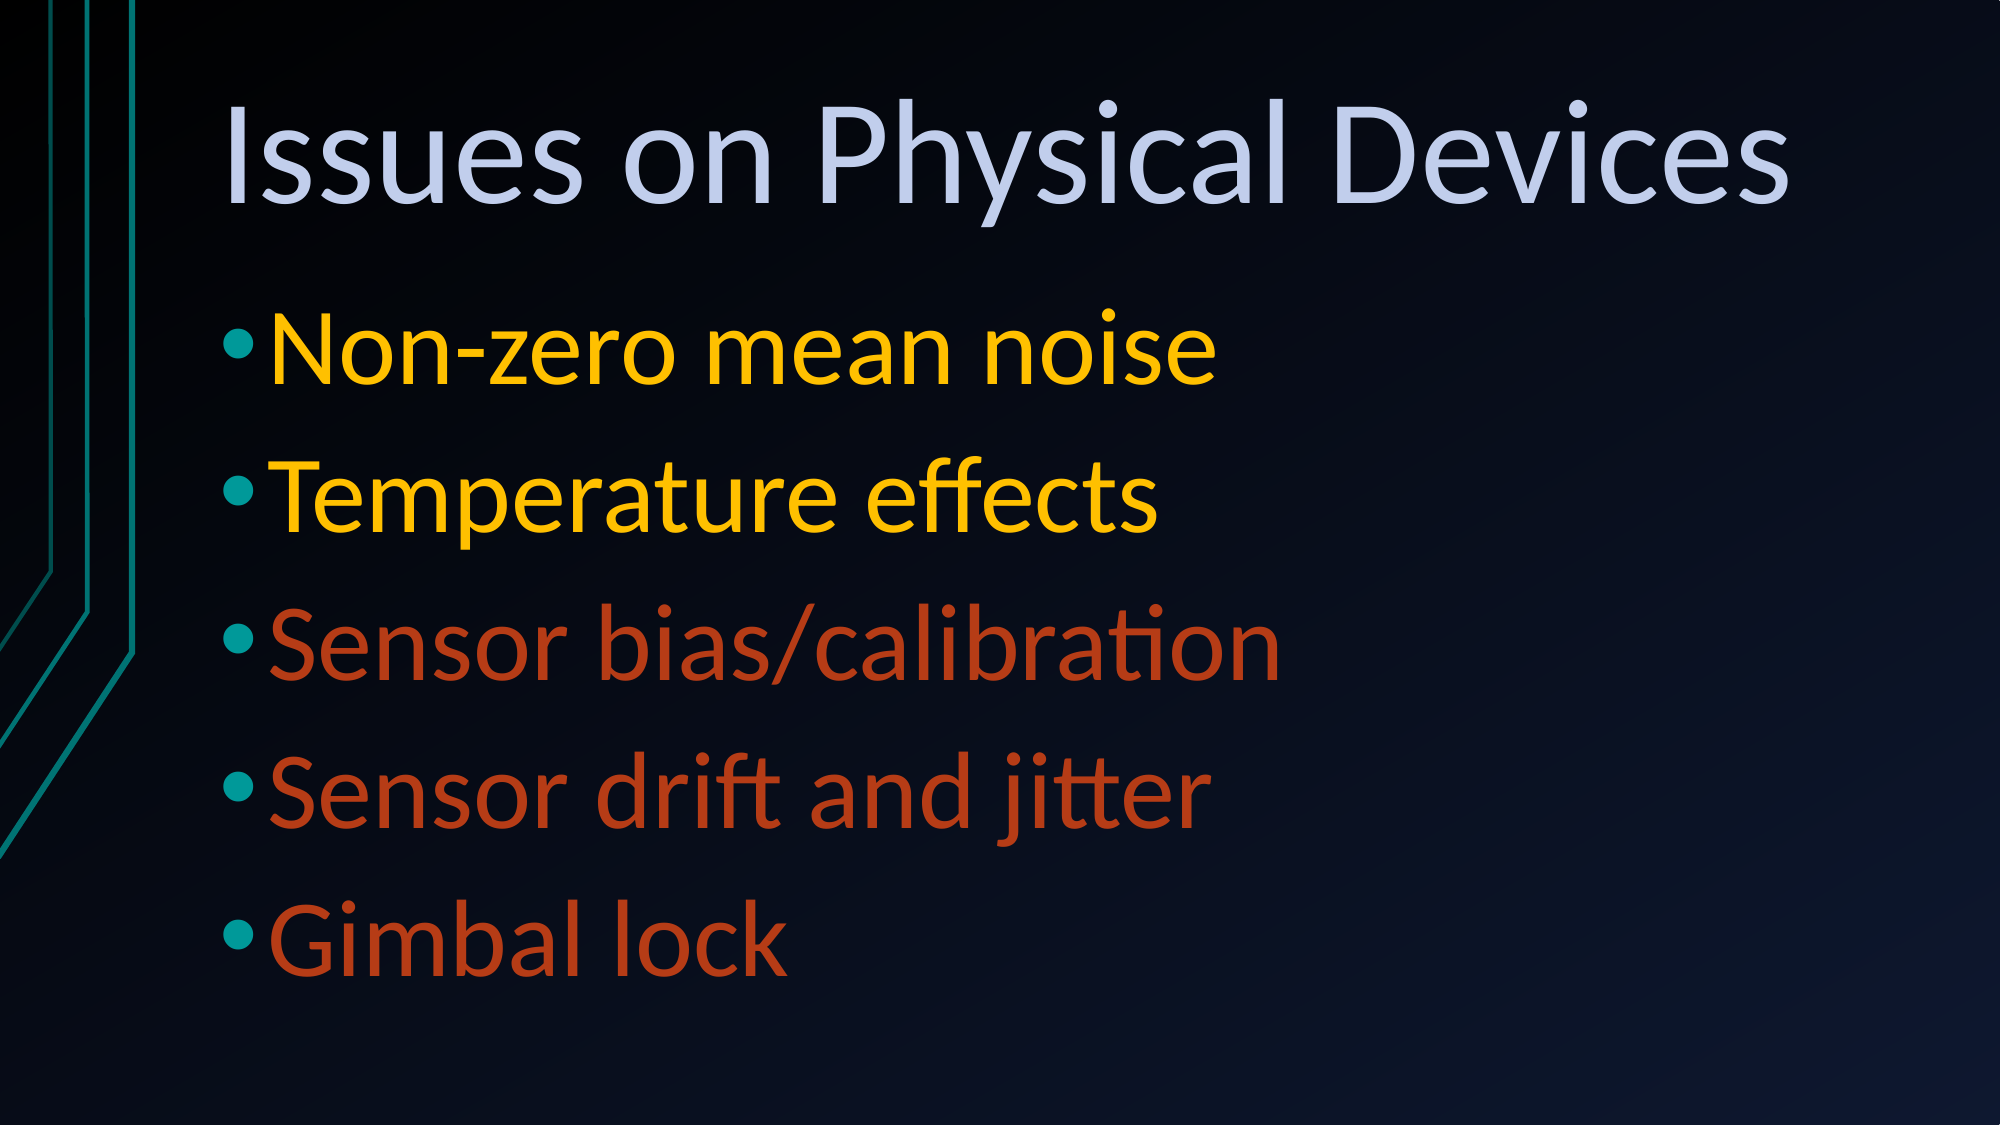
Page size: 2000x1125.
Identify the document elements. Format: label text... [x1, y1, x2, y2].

list Non-zero mean noise Temperature effects Sensor bias/calibration Sensor drift and jitter Gimbal lock [199, 279, 1900, 1012]
title Issues on Physical Devices [199, 45, 1900, 246]
